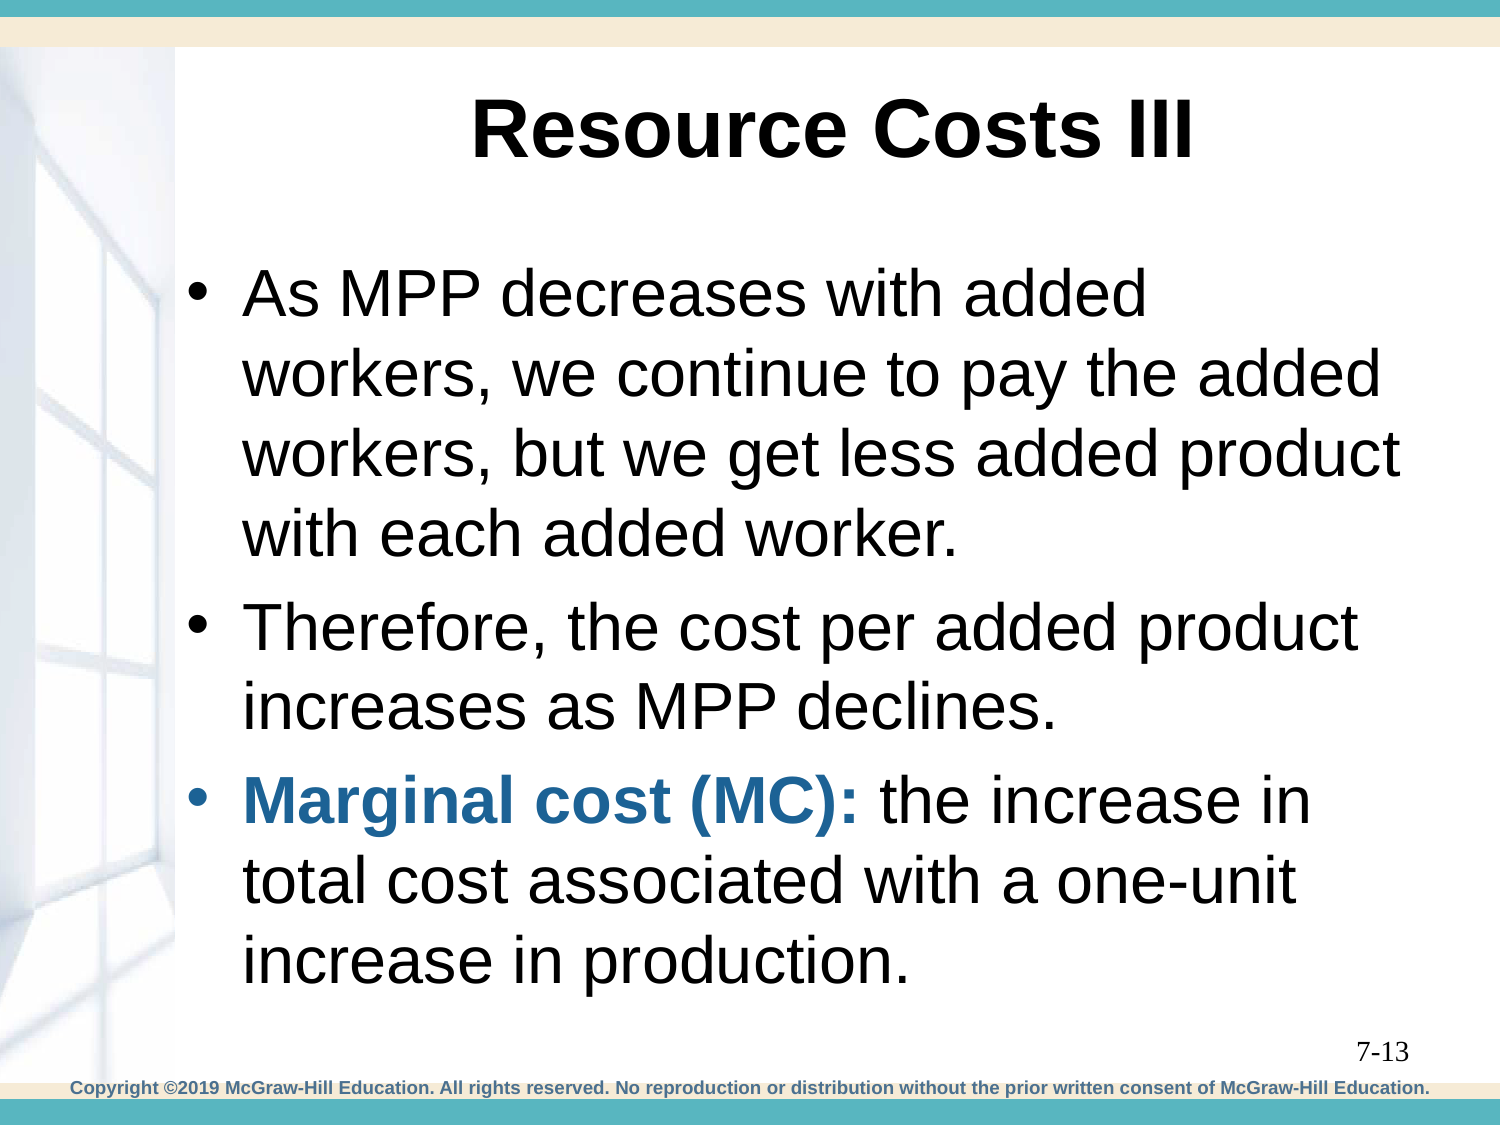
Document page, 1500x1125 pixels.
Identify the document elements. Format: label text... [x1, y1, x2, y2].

title Resource Costs III [171, 5, 1497, 243]
slide_number 7-13 [1074, 1024, 1425, 1103]
list As MPP decreases with added workers, we continue to pay the added workers, but we get less added product with each added worker. Therefore, the cost per added product increases as MPP declines. Marginal cost (MC): the increase in total cost associated with a one-unit increase in production. [171, 242, 1425, 1005]
